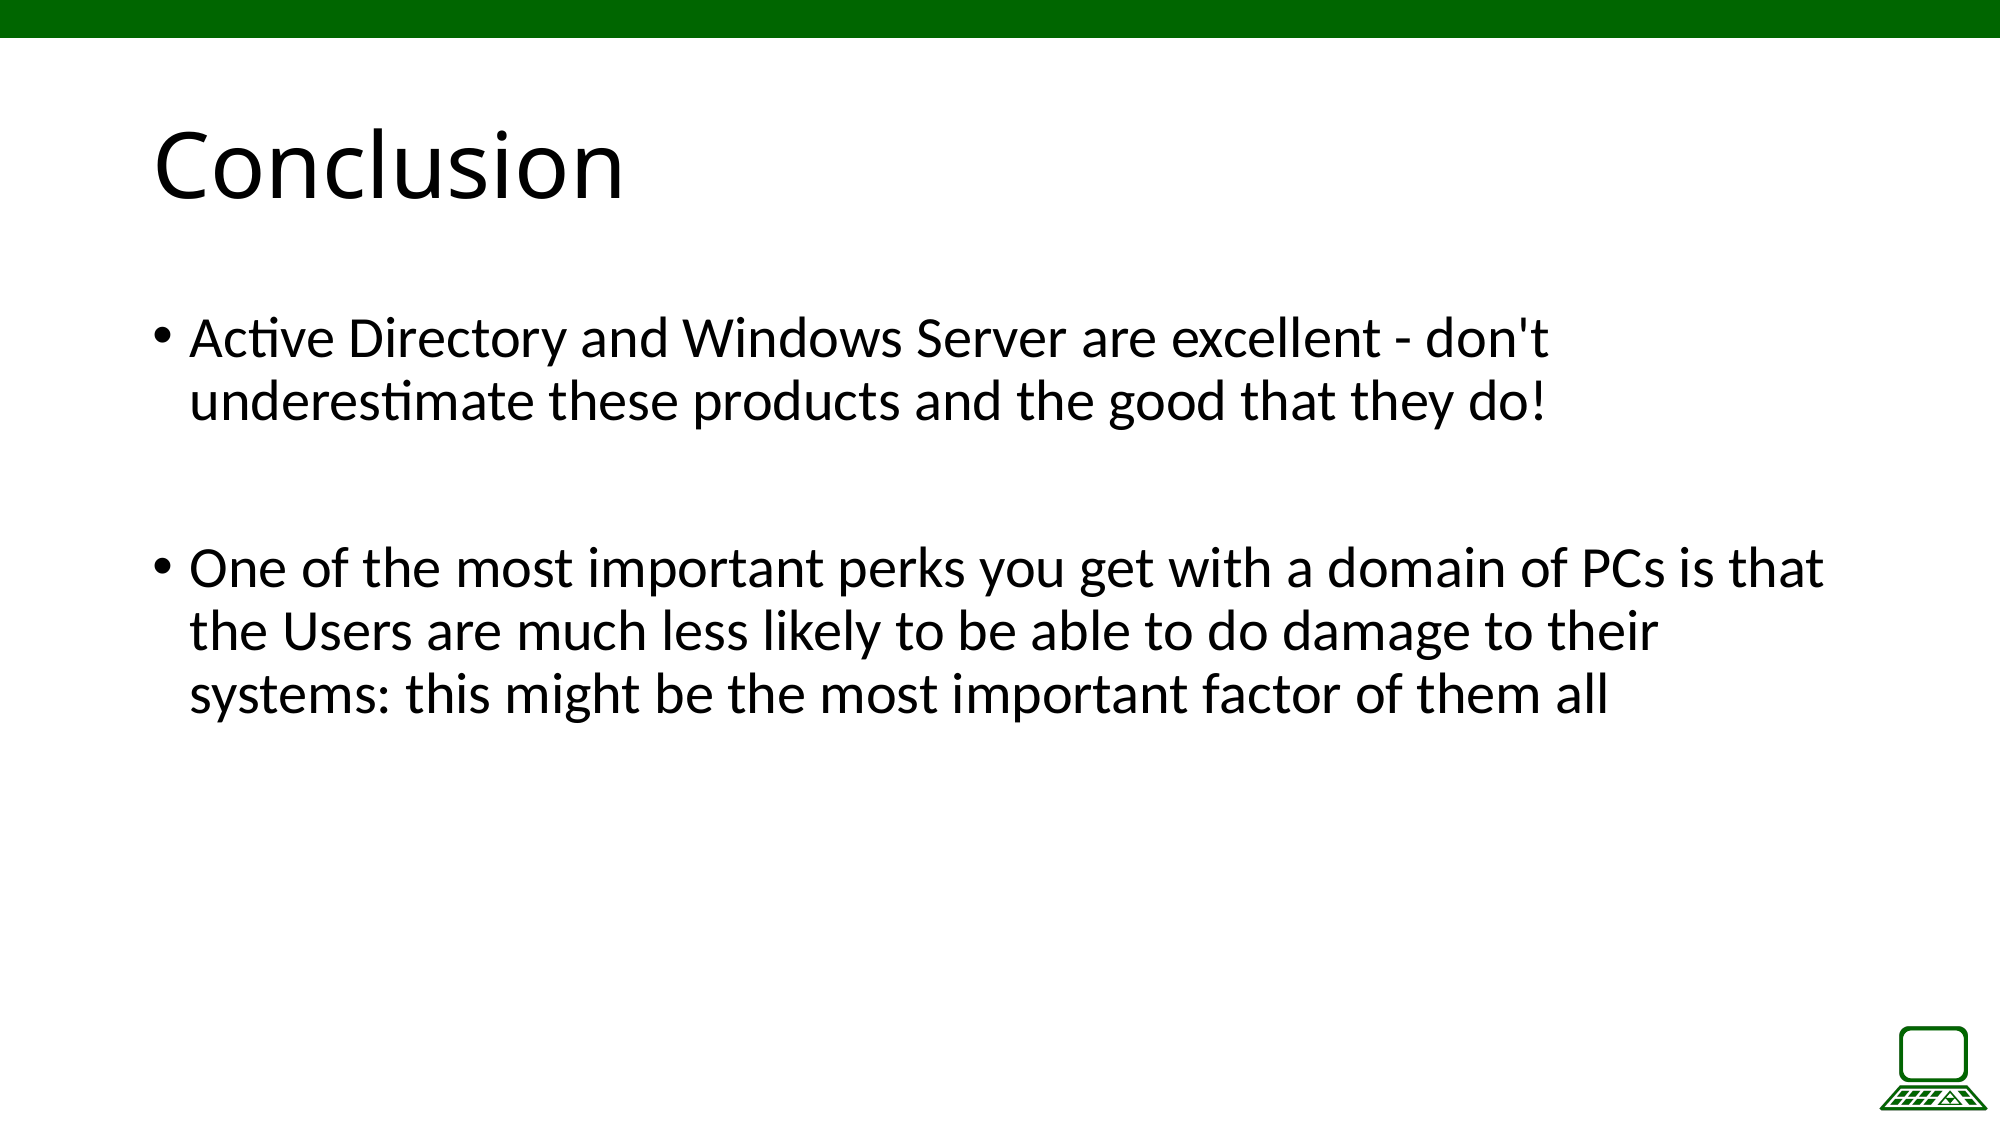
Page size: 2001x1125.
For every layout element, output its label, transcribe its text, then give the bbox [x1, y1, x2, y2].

picture [1879, 1026, 1988, 1111]
title Conclusion [137, 59, 1863, 278]
list Active Directory and Windows Server are excellent - don't underestimate these products and the good that they do! One of the most important perks you get with a domain of PCs is that the Users are much less likely to be able to do damage to their systems: this might be the most important factor of them all [137, 299, 1863, 1014]
text_box [0, 0, 2000, 39]
